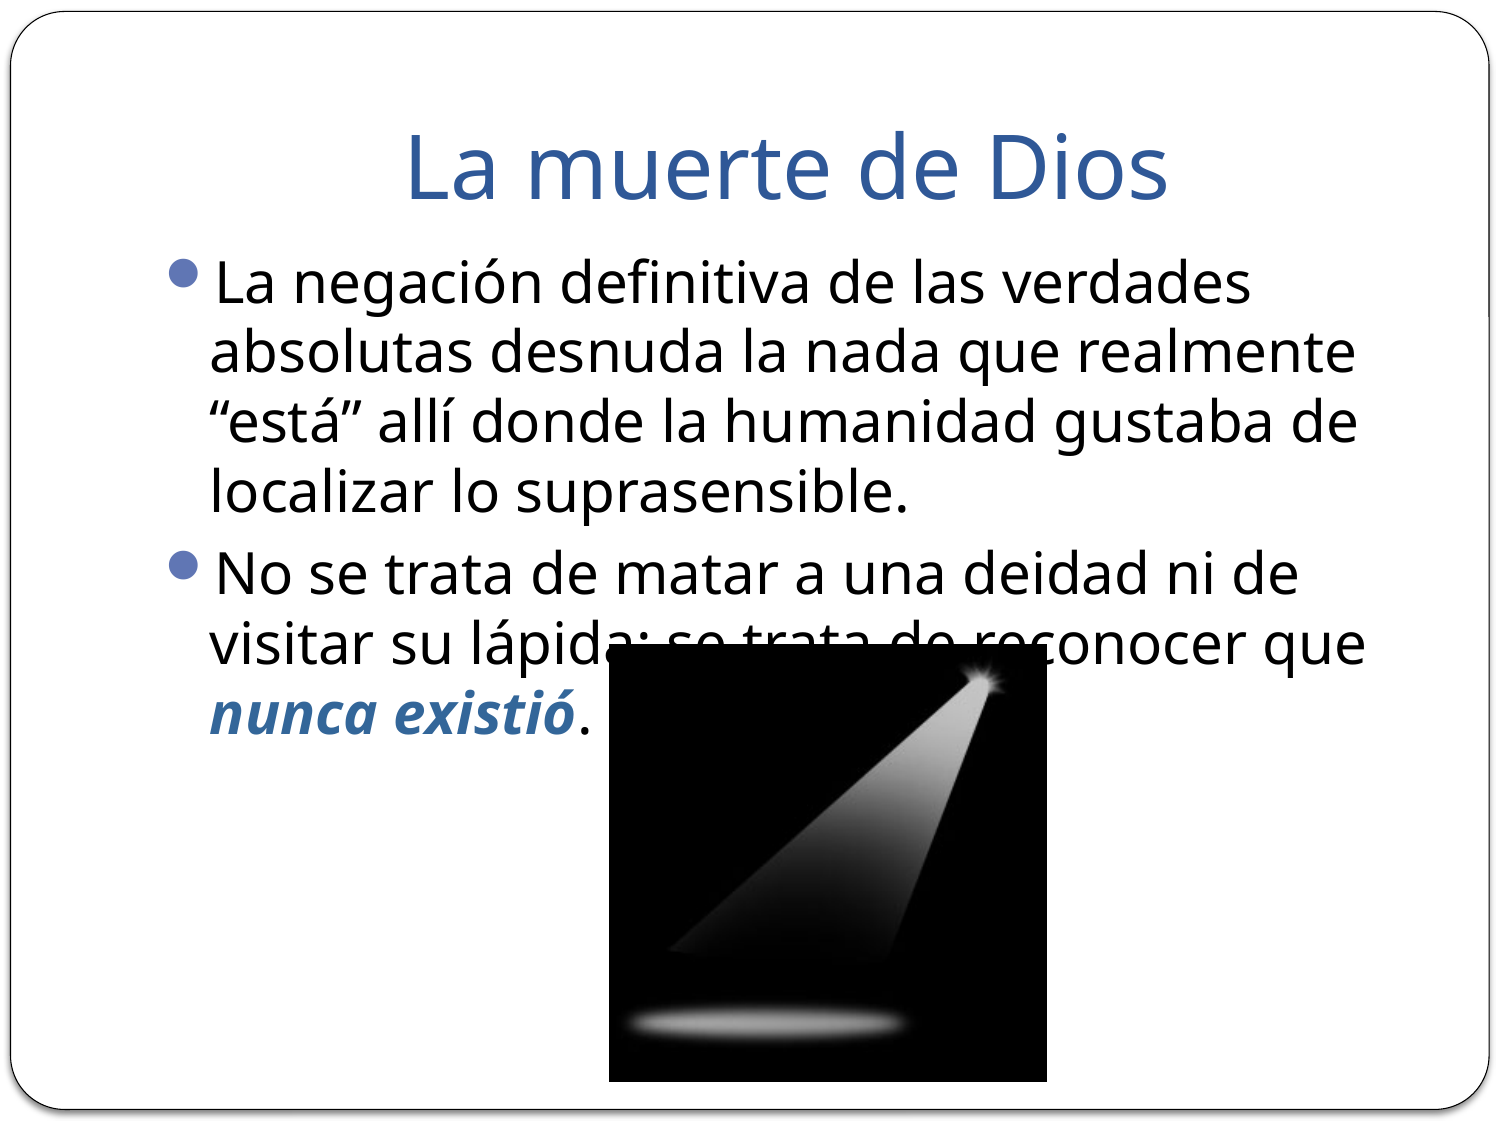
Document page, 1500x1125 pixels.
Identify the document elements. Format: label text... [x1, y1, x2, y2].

list La negación definitiva de las verdades absolutas desnuda la nada que realmente “está” allí donde la humanidad gustaba de localizar lo suprasensible. No se trata de matar a una deidad ni de visitar su lápida: se trata de reconocer que nunca existió. [150, 237, 1425, 988]
picture [609, 644, 1047, 1082]
title La muerte de Dios [150, 45, 1425, 233]
